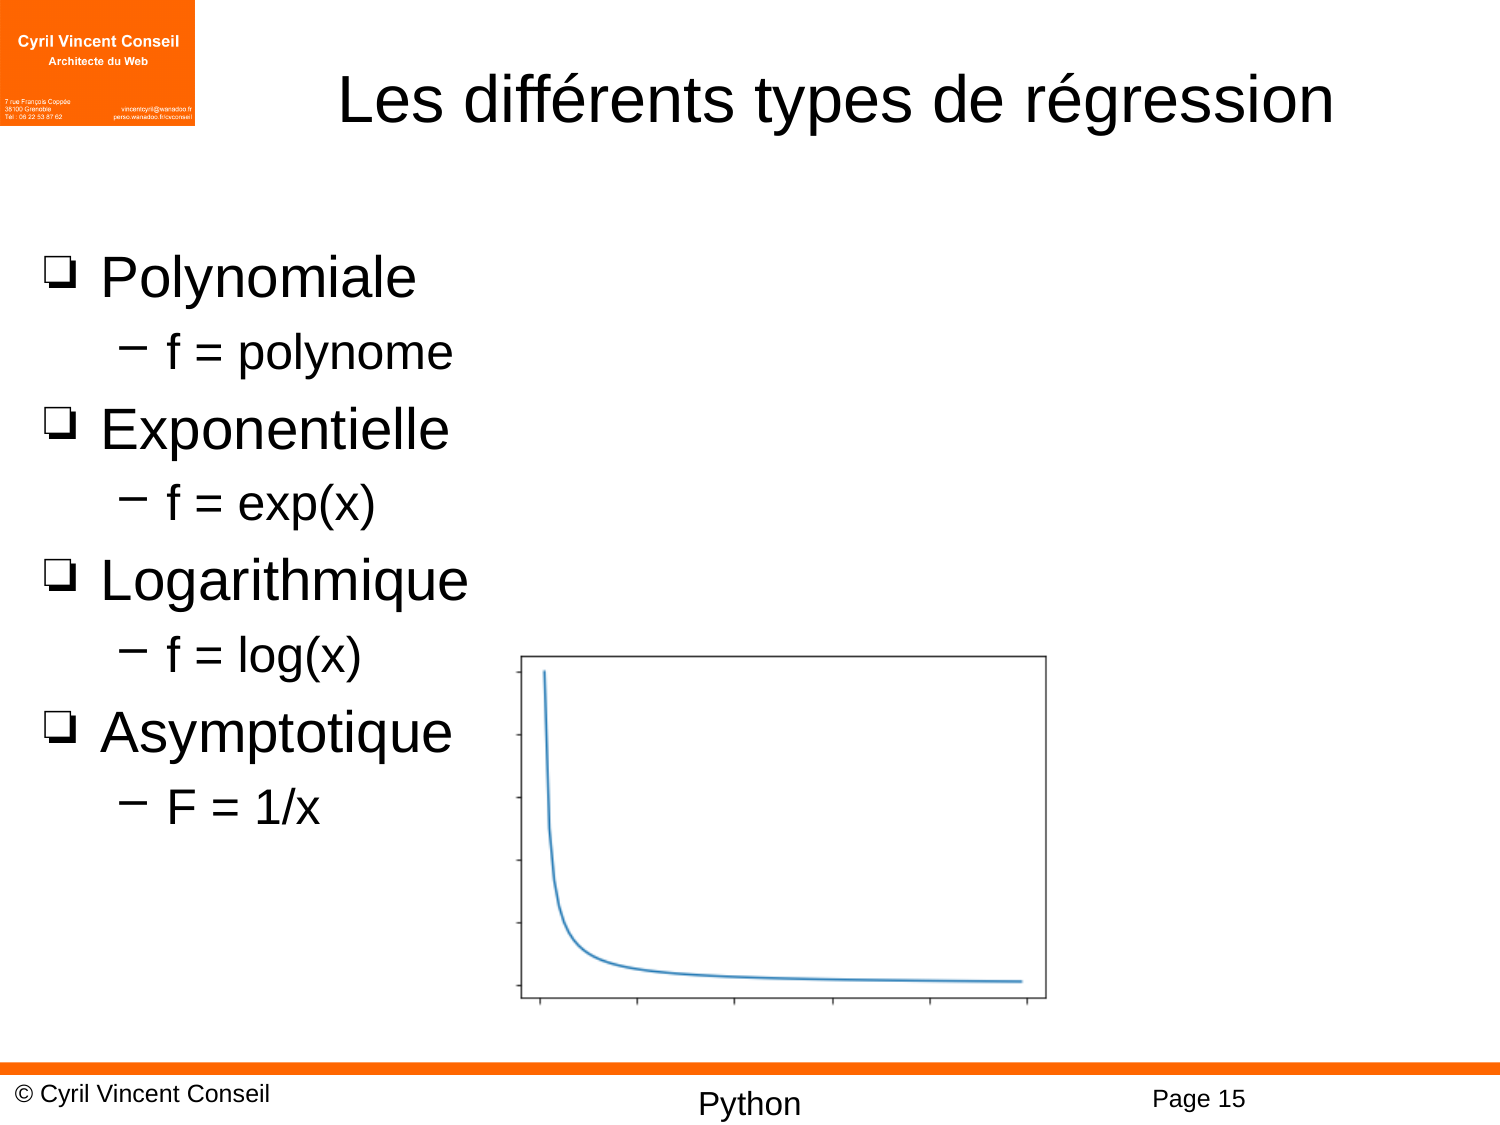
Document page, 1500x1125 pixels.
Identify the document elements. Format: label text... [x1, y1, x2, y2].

title Les différents types de régression [194, 2, 1480, 190]
picture [0, 0, 195, 126]
picture [513, 644, 1058, 1007]
list Polynomiale f = polynome Exponentielle f = exp(x) Logarithmique f = log(x) Asymptotique F = 1/x [29, 231, 1468, 1059]
